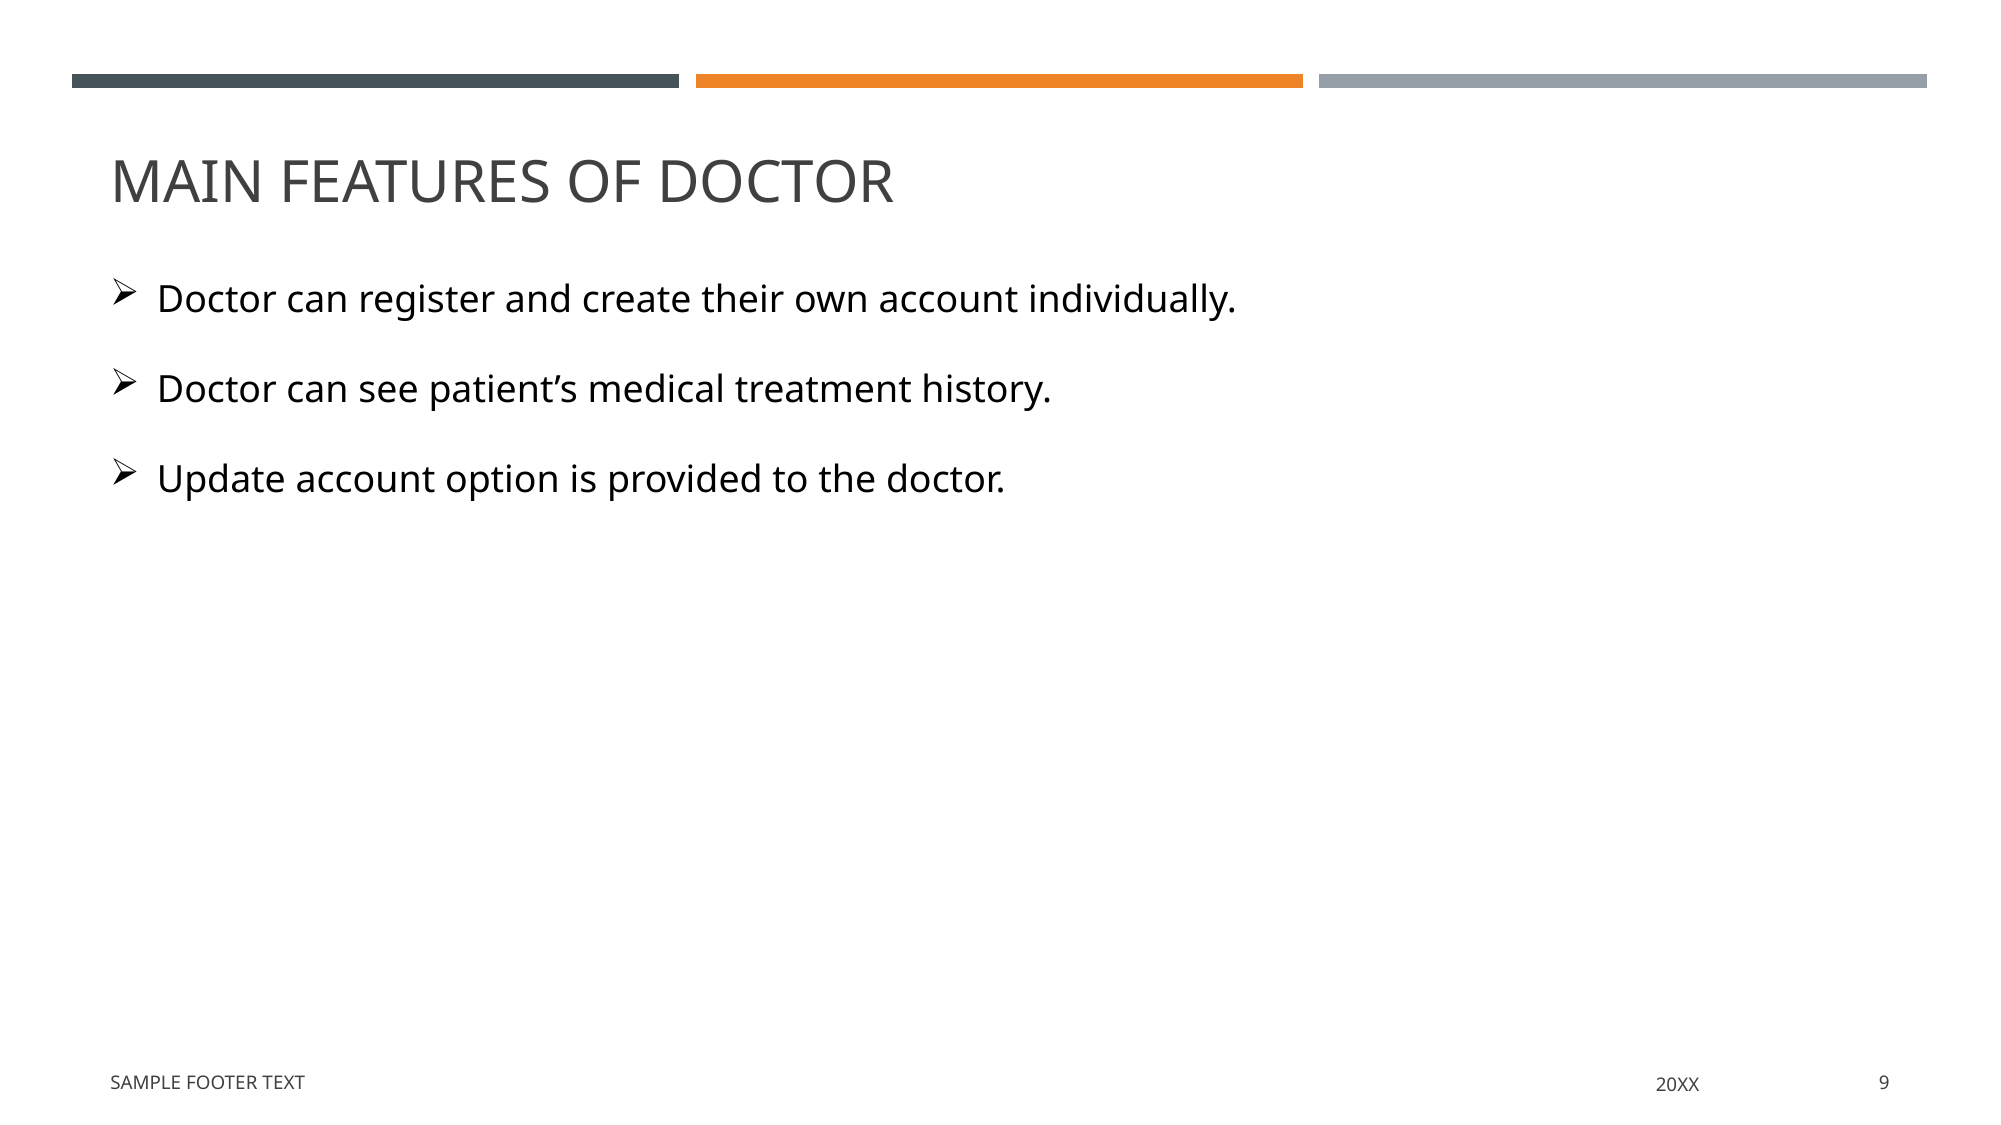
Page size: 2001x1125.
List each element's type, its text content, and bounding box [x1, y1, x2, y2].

slide_number 9 [1732, 1053, 1905, 1114]
text_box Doctor can register and create their own account individually. Doctor can see patient’s medical treatment history. Update account option is provided to the doctor. [95, 267, 1905, 507]
footer Sample Footer Text [95, 1053, 1230, 1114]
title Main Features of Doctor [95, 121, 1905, 223]
slide_number 20XX [1247, 1053, 1715, 1114]
